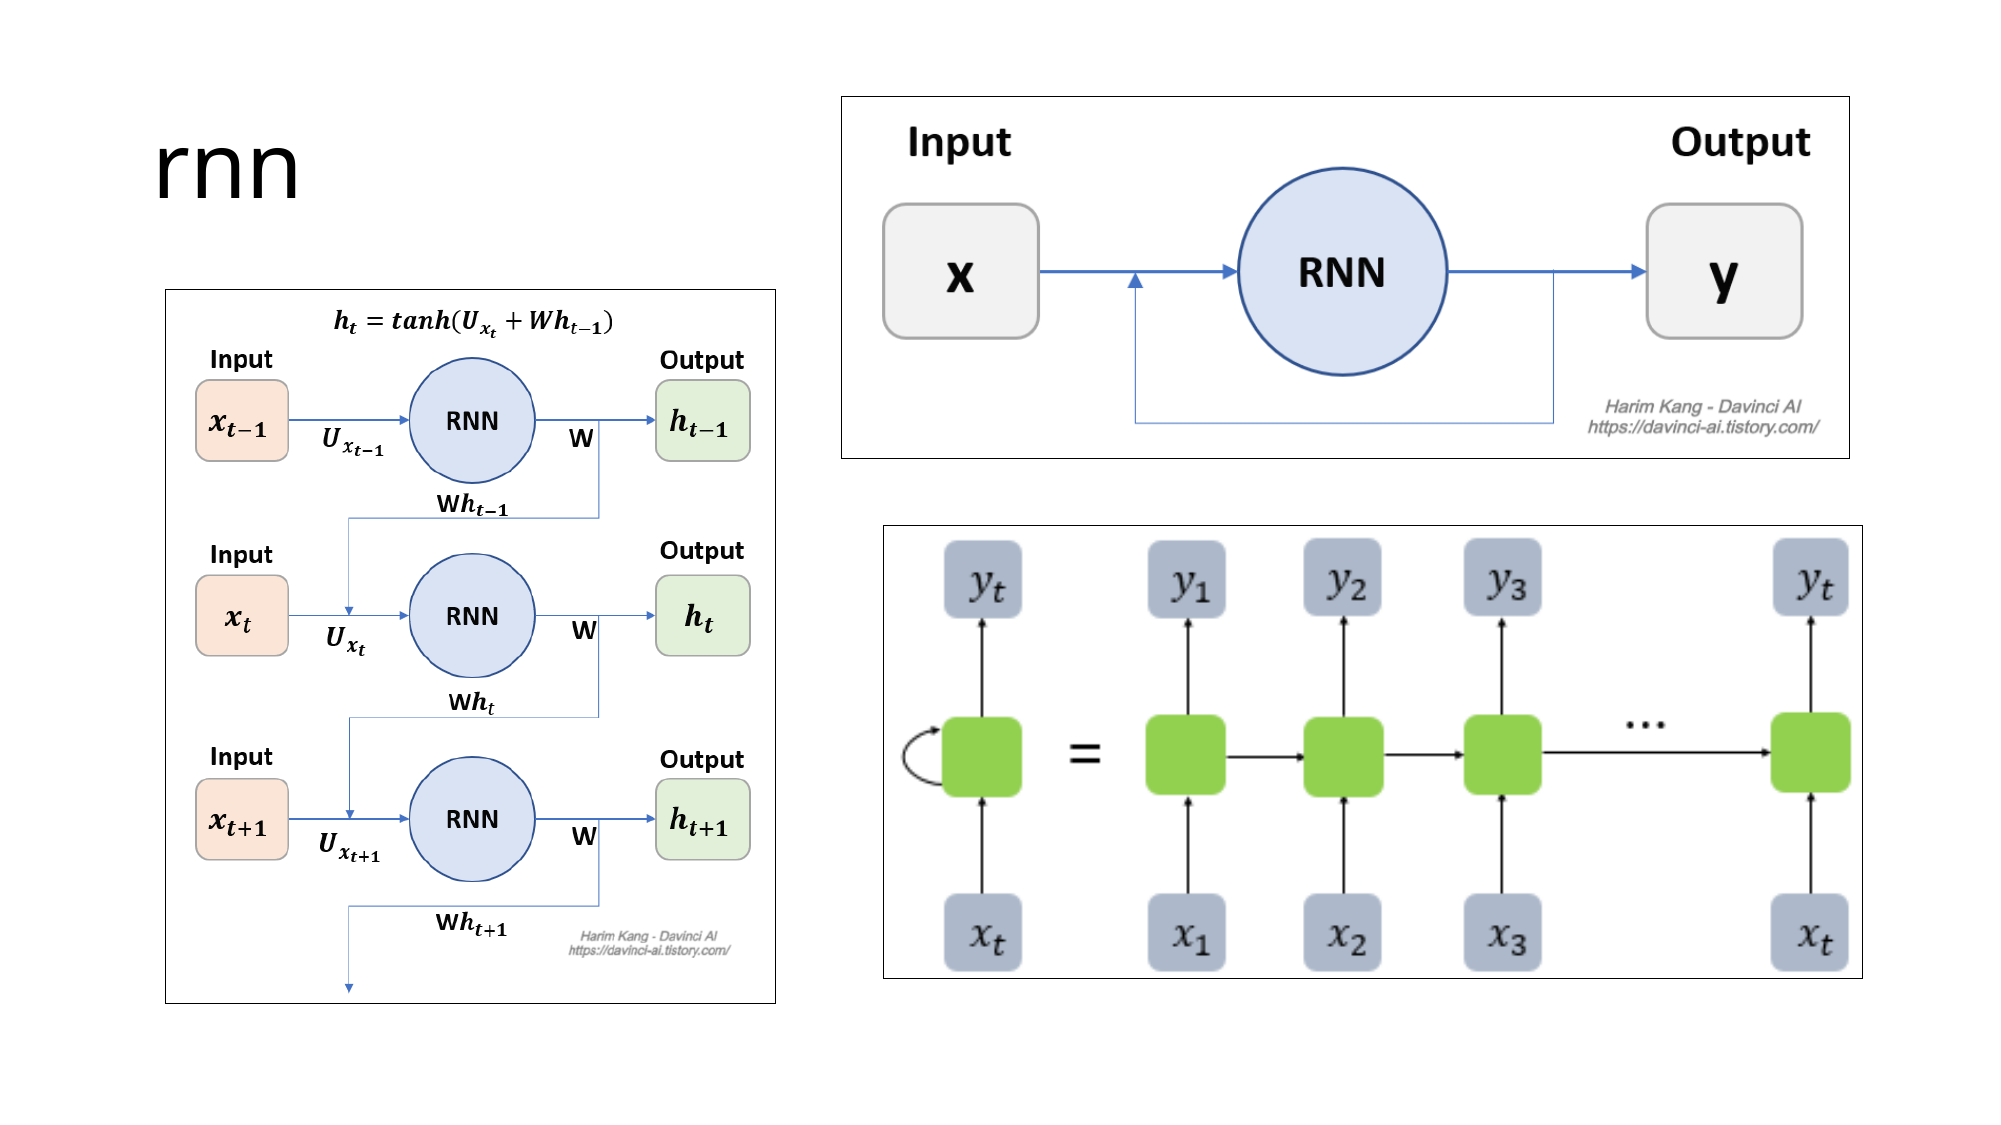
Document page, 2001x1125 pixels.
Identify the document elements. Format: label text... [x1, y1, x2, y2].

picture [841, 96, 1850, 459]
picture [165, 289, 776, 1004]
picture [883, 525, 1863, 979]
title rnn [137, 59, 1863, 278]
